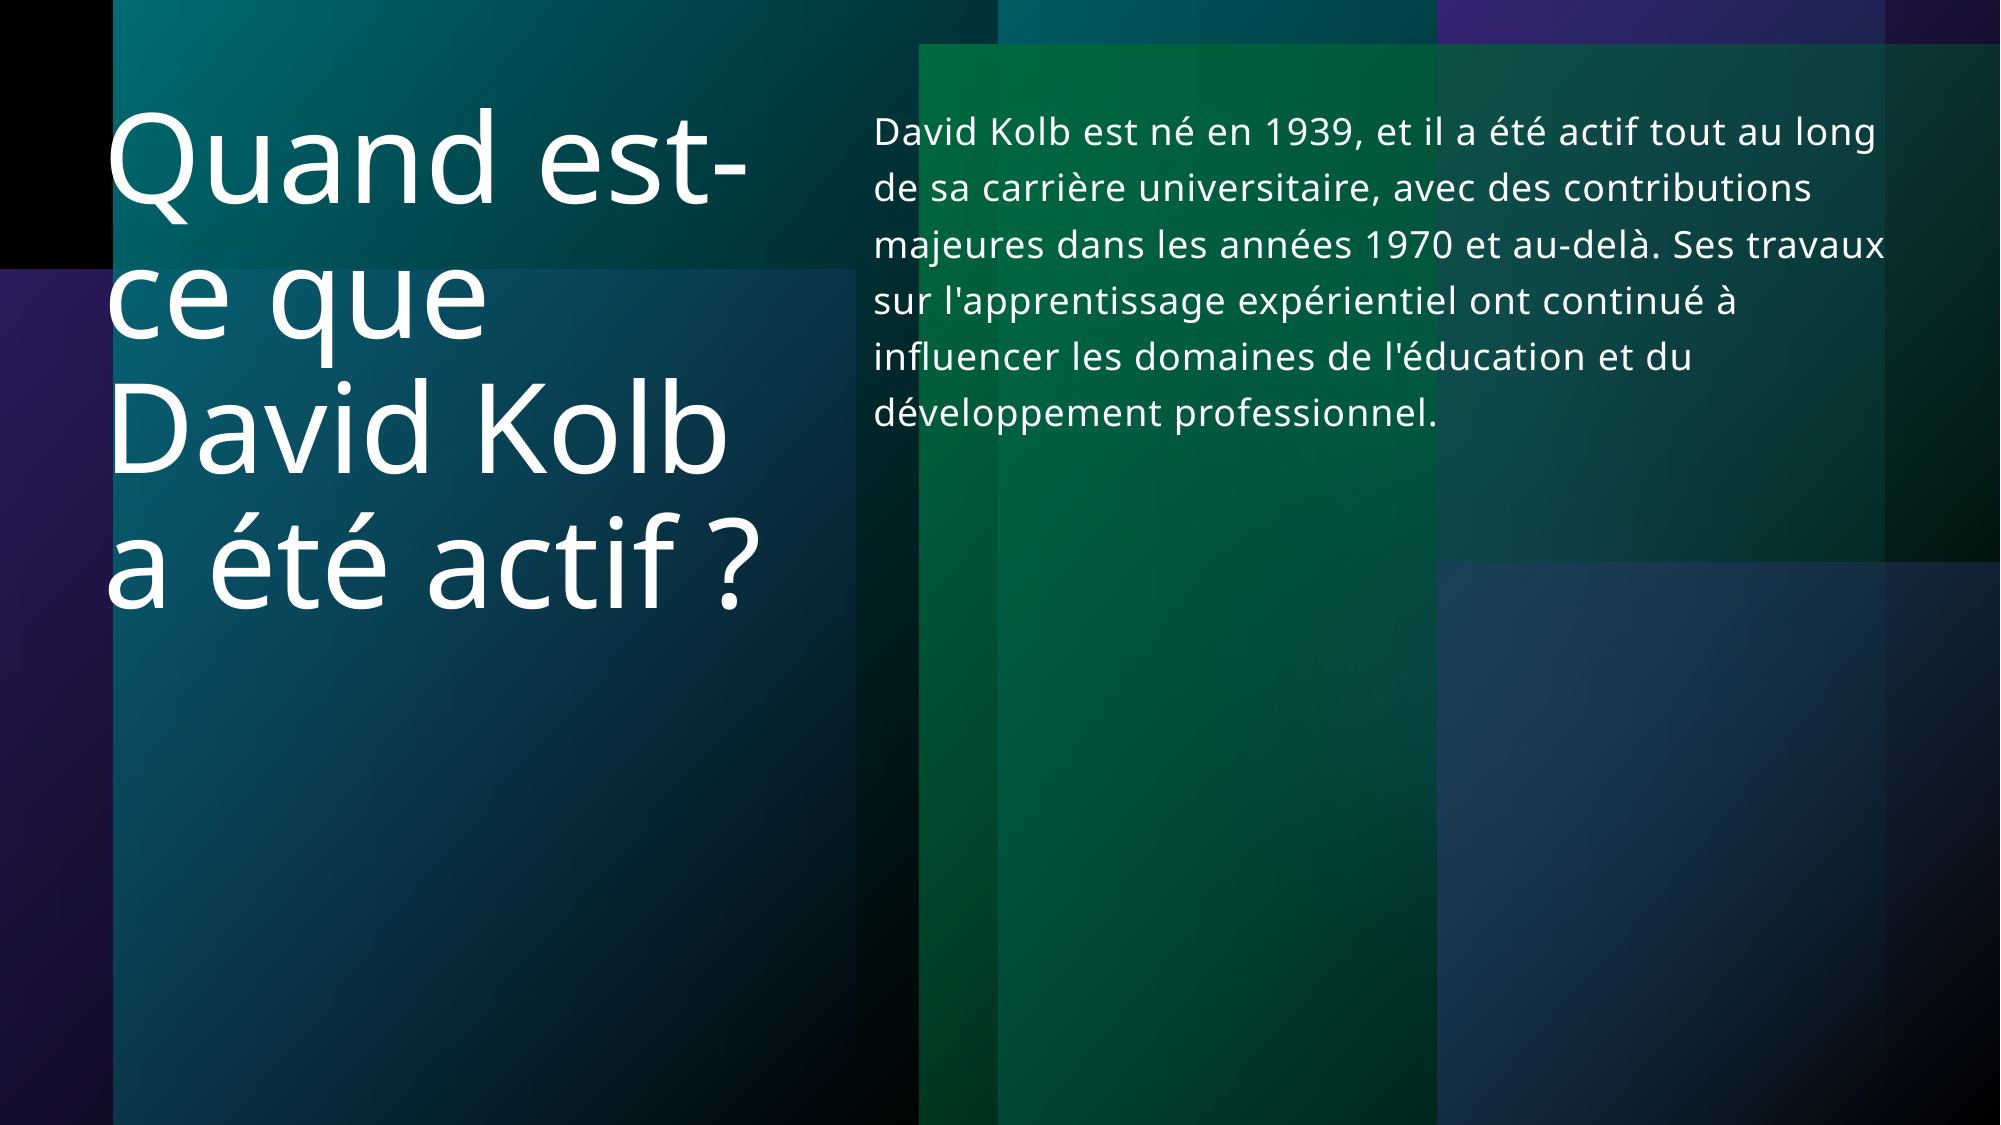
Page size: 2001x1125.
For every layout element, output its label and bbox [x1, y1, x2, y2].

text_box [0, 0, 2000, 1125]
